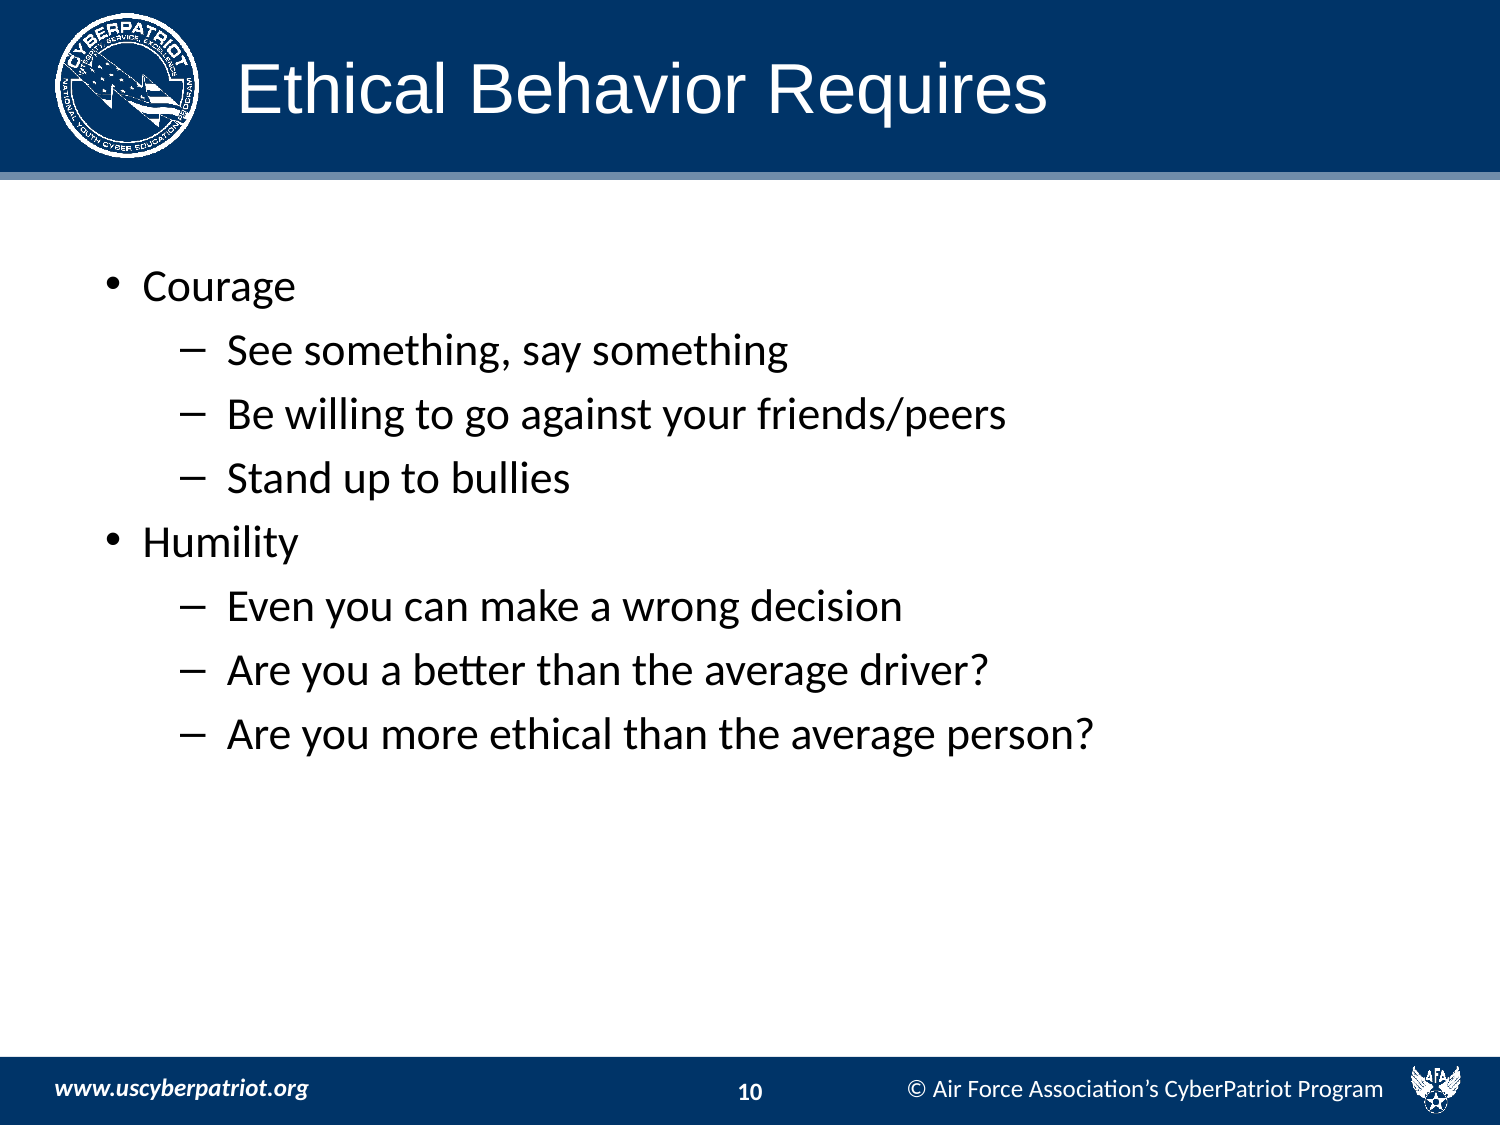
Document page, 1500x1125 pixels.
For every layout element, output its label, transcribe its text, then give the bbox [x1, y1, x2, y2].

slide_number 10 [708, 1060, 792, 1121]
list Courage See something, say something Be willing to go against your friends/peers Stand up to bullies Humility Even you can make a wrong decision Are you a better than the average driver? Are you more ethical than the average person? [89, 247, 1411, 1008]
picture [55, 13, 199, 158]
picture [1410, 1065, 1461, 1114]
title Ethical Behavior Requires [221, 37, 1426, 134]
